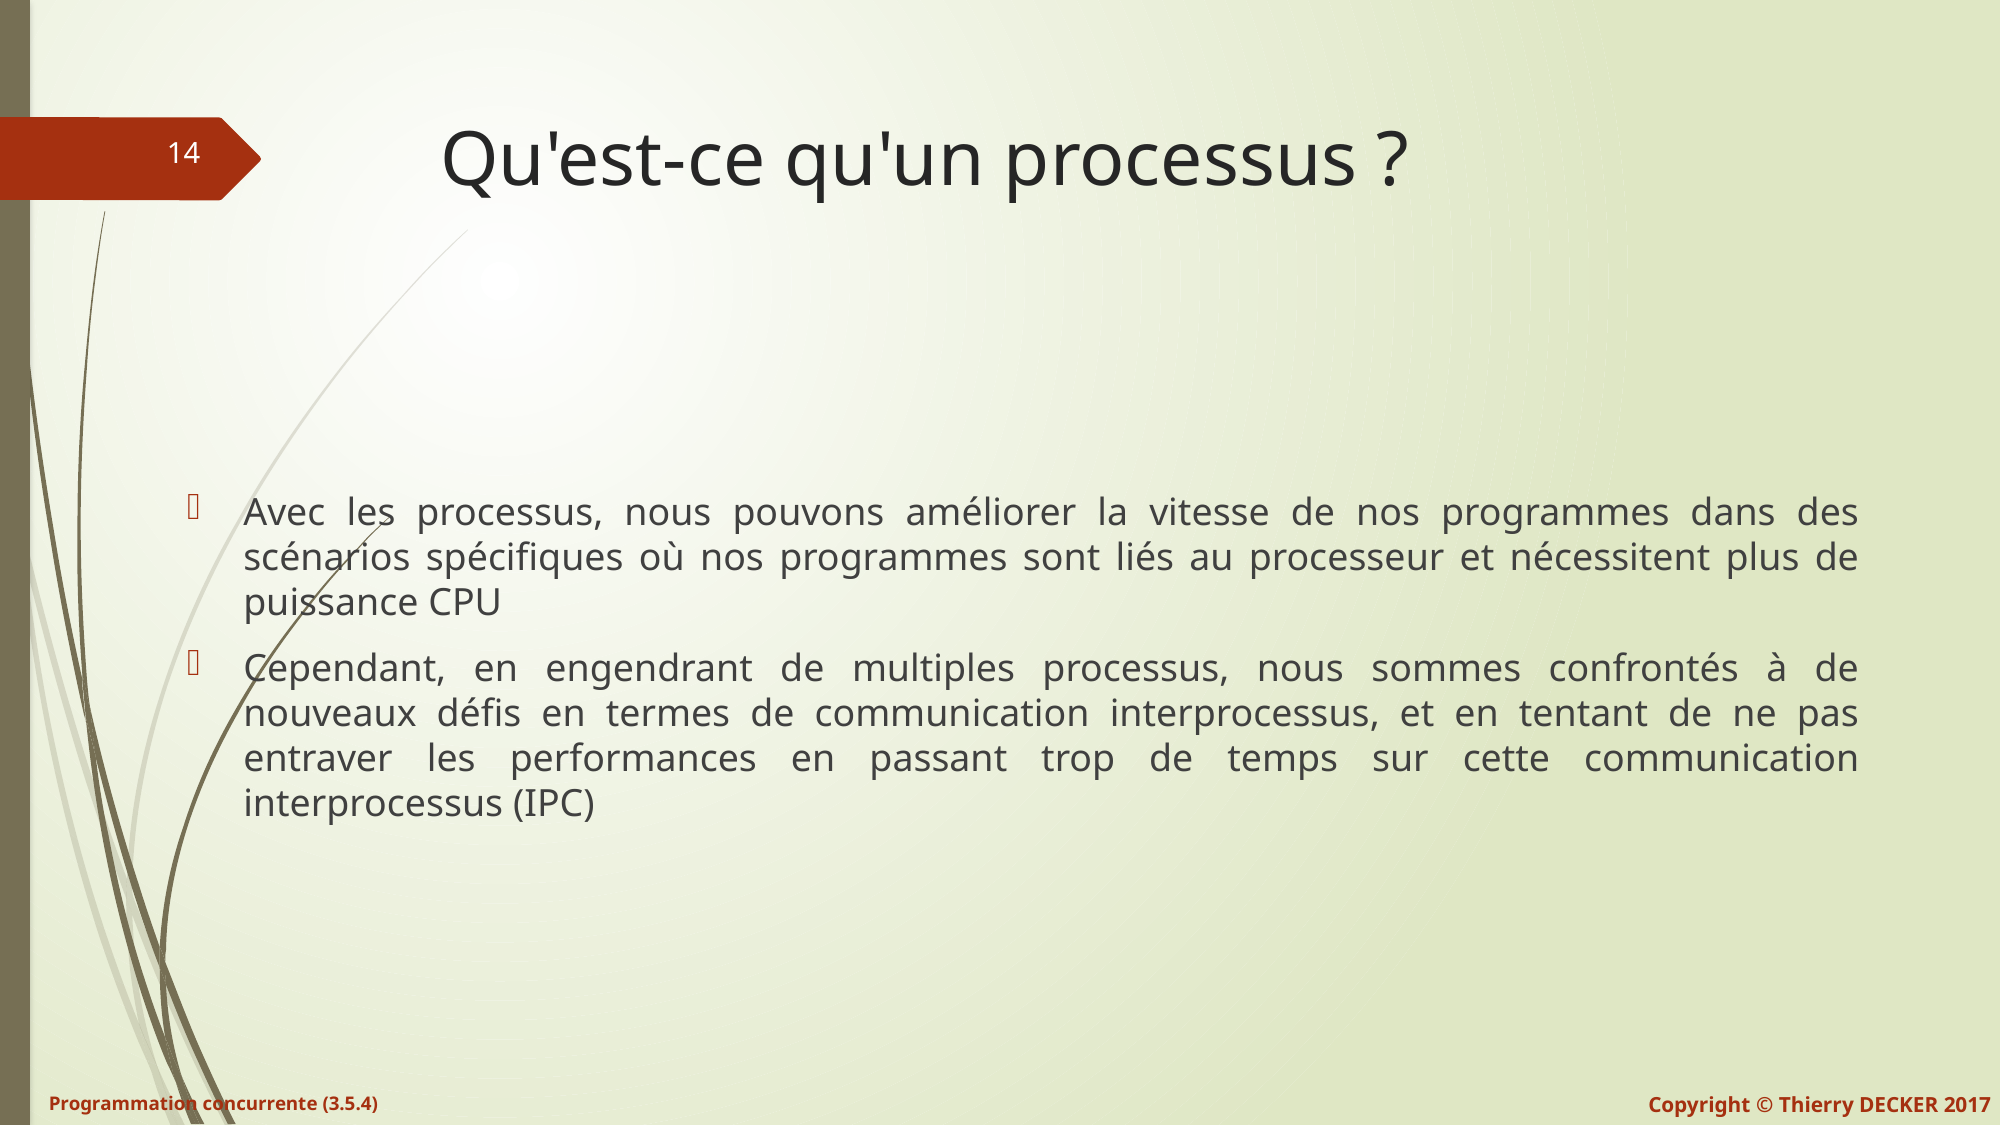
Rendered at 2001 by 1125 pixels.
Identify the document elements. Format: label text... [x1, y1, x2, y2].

title Qu'est-ce qu'un processus ? [425, 102, 1888, 313]
list Avec les processus, nous pouvons améliorer la vitesse de nos programmes dans des scénarios spécifiques où nos programmes sont liés au processeur et nécessitent plus de puissance CPU Cependant, en engendrant de multiples processus, nous sommes confrontés à de nouveaux défis en termes de communication interprocessus, et en tentant de ne pas entraver les performances en passant trop de temps sur cette communication interprocessus (IPC) [172, 260, 1876, 1052]
